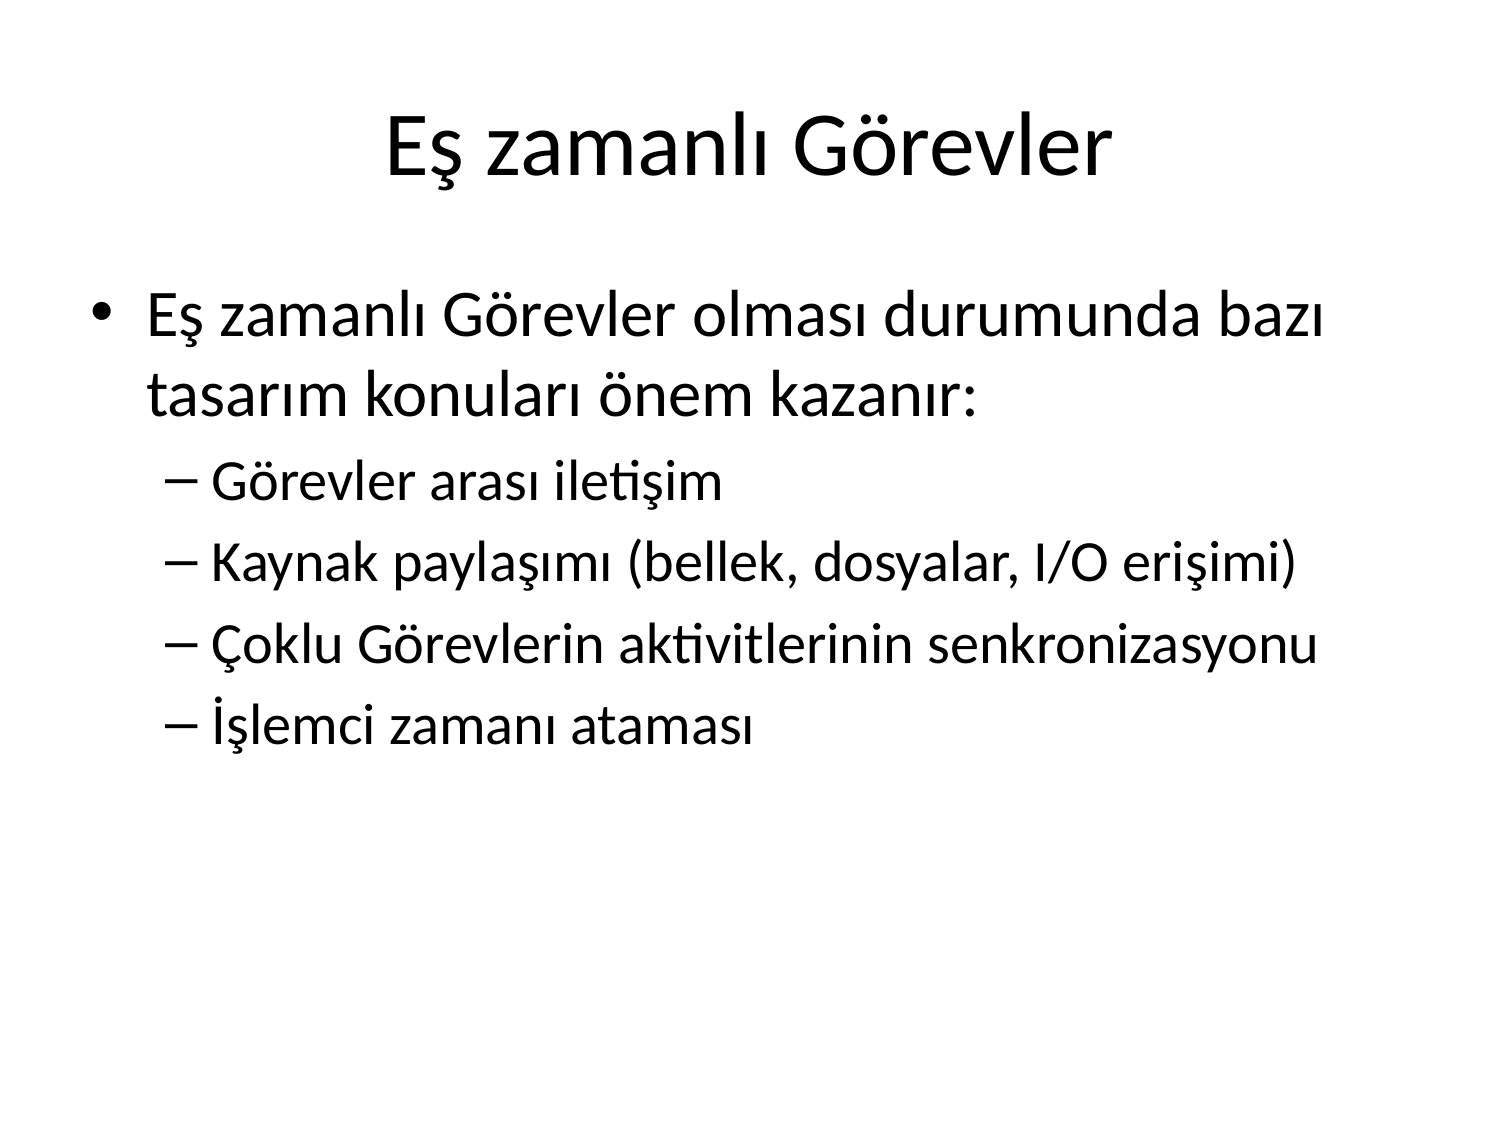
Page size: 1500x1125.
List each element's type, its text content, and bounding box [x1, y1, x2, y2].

title Eş zamanlı Görevler [75, 45, 1425, 233]
list Eş zamanlı Görevler olması durumunda bazı tasarım konuları önem kazanır: Görevler arası iletişim Kaynak paylaşımı (bellek, dosyalar, I/O erişimi) Çoklu Görevlerin aktivitlerinin senkronizasyonu İşlemci zamanı ataması [75, 262, 1425, 1005]
